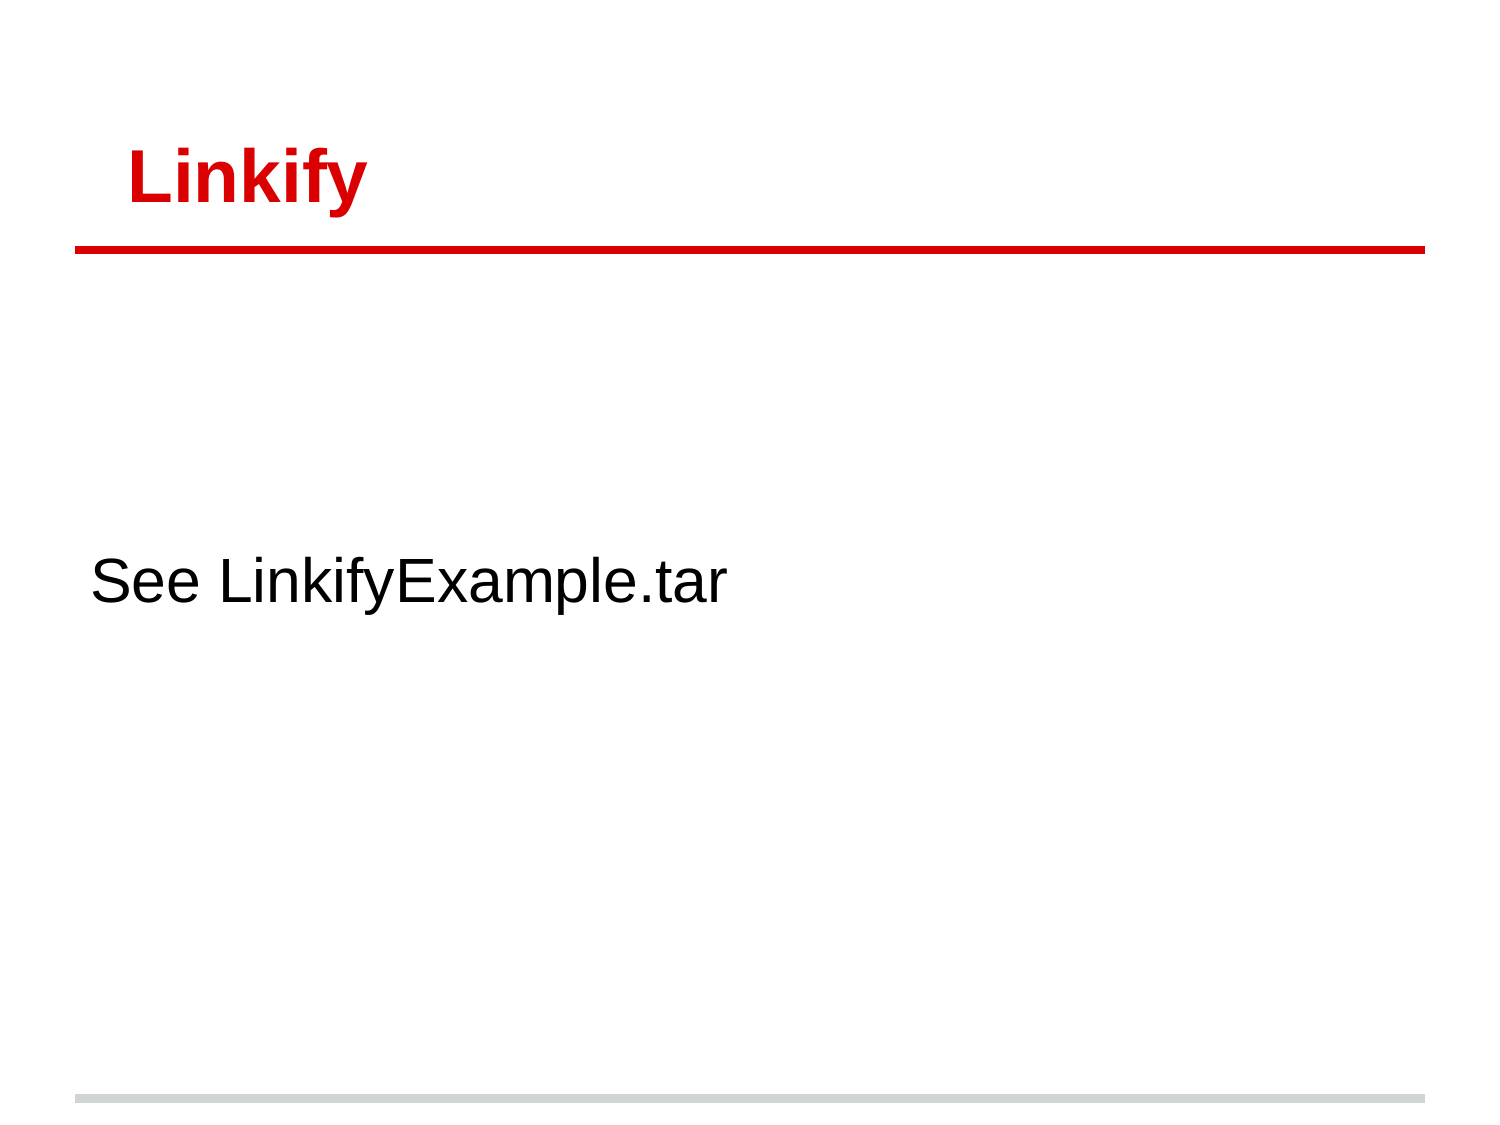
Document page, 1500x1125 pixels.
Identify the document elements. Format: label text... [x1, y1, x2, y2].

title Linkify [75, 45, 1425, 233]
list See LinkifyExample.tar [75, 262, 1425, 1078]
